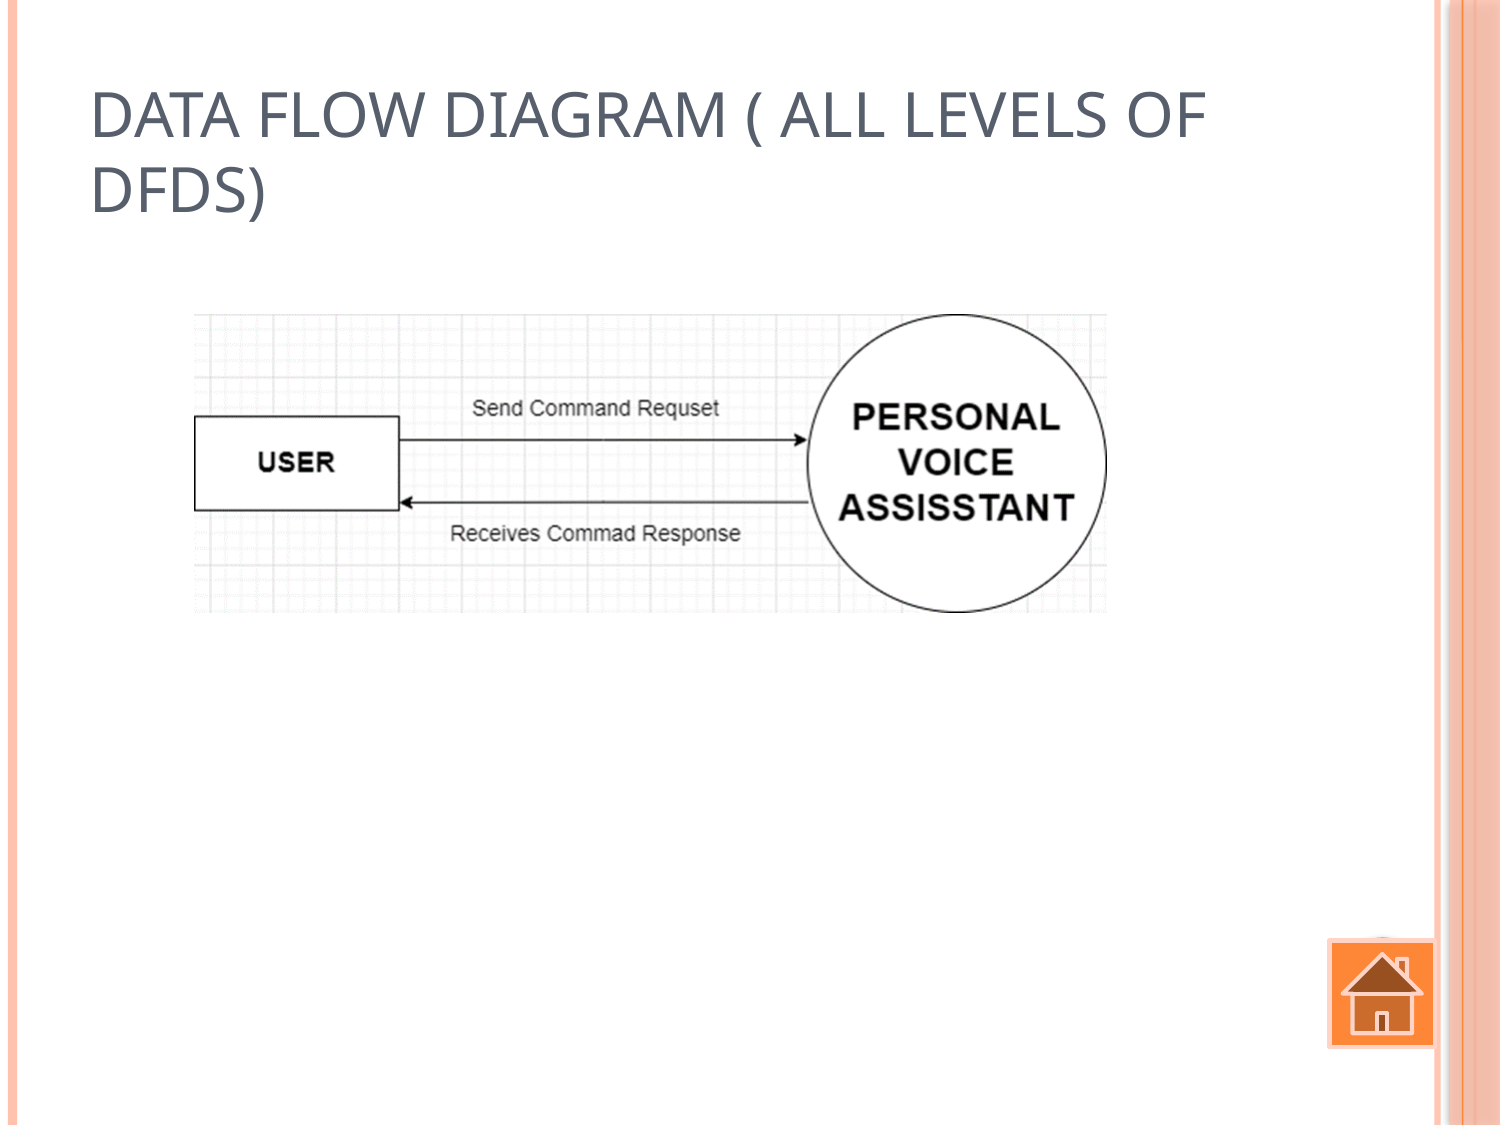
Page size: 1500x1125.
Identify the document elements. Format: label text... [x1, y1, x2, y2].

title Data Flow Diagram ( All levels of DFDs) [75, 45, 1300, 233]
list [194, 313, 1108, 613]
text_box [1327, 938, 1437, 1049]
